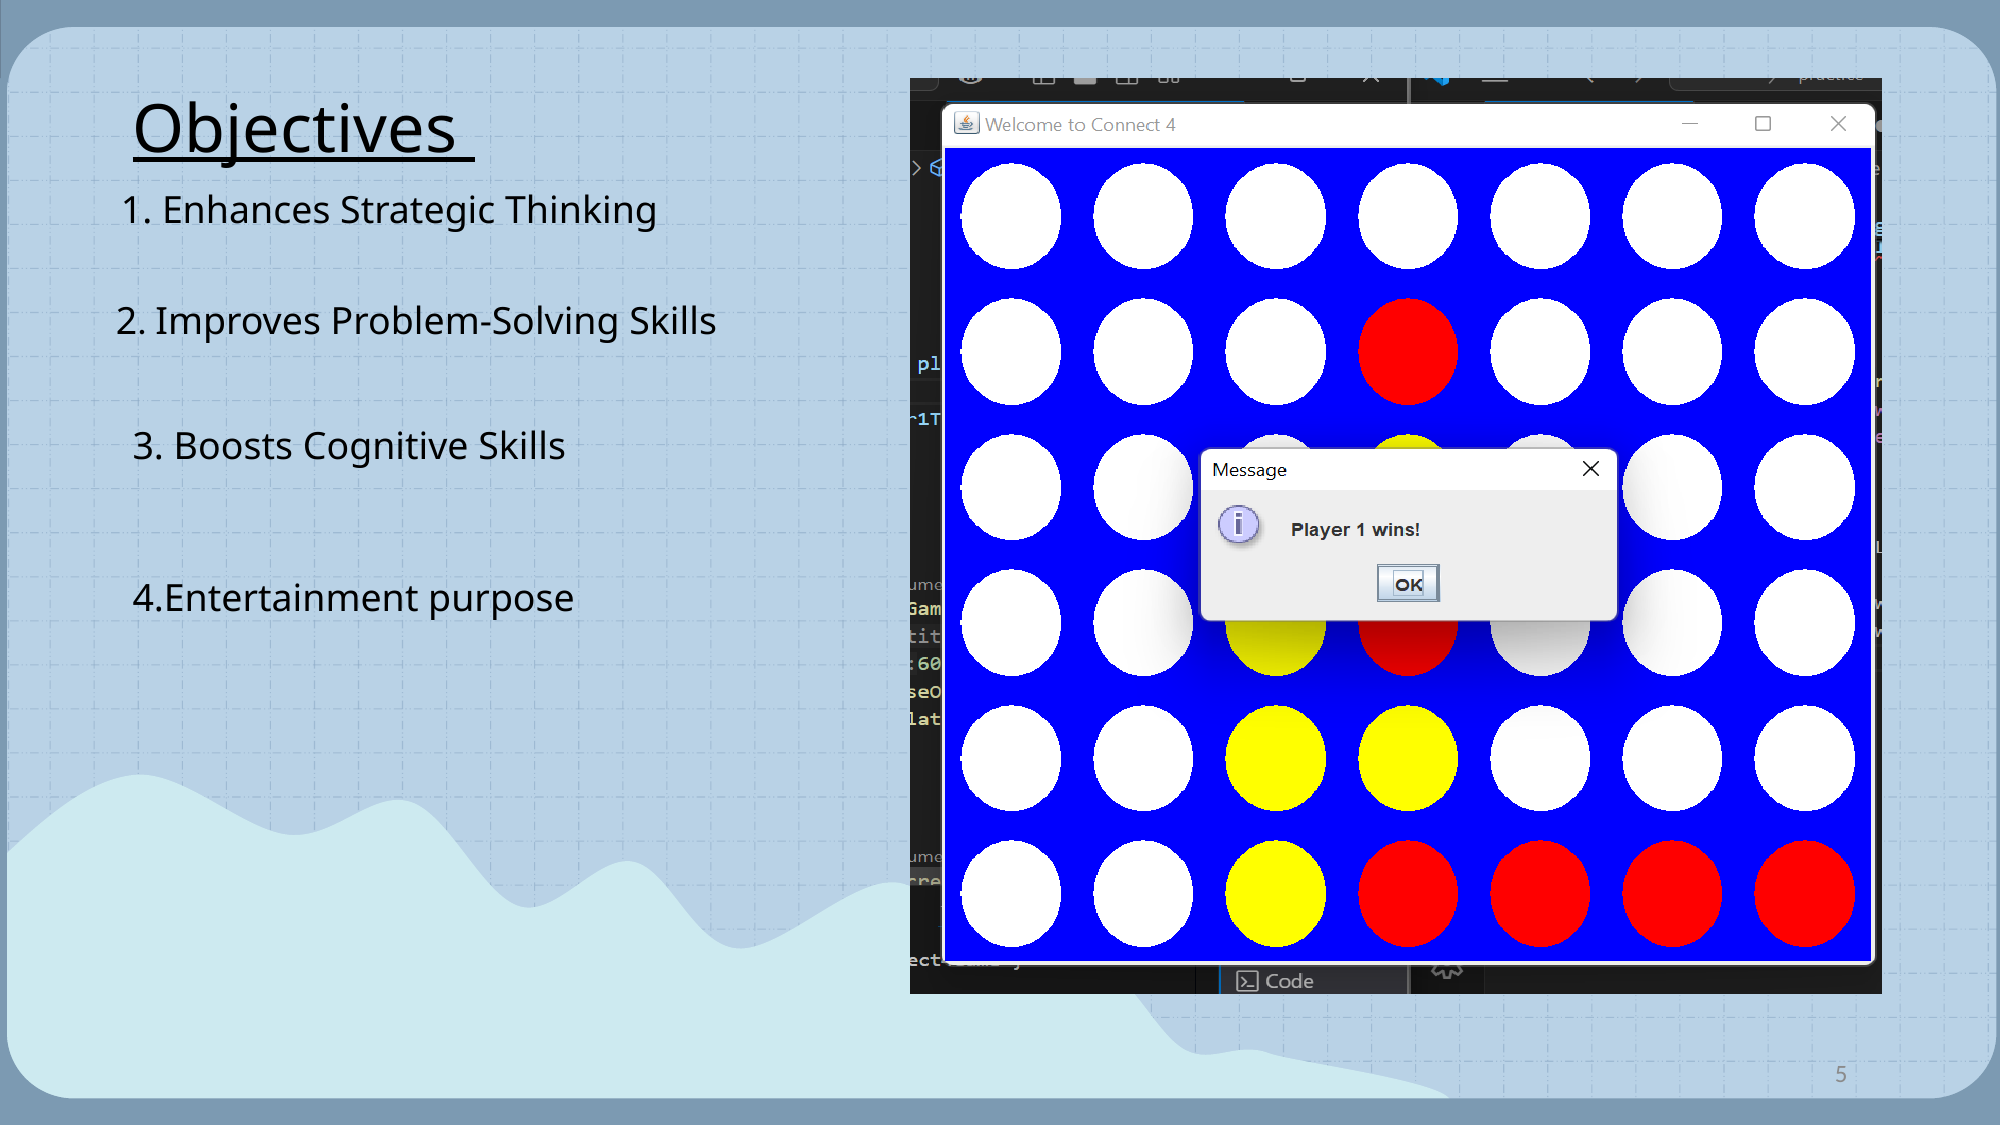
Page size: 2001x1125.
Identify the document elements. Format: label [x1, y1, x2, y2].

text_box [0, 0, 1998, 1119]
picture [910, 78, 1882, 994]
text_box [0, 0, 2000, 1125]
